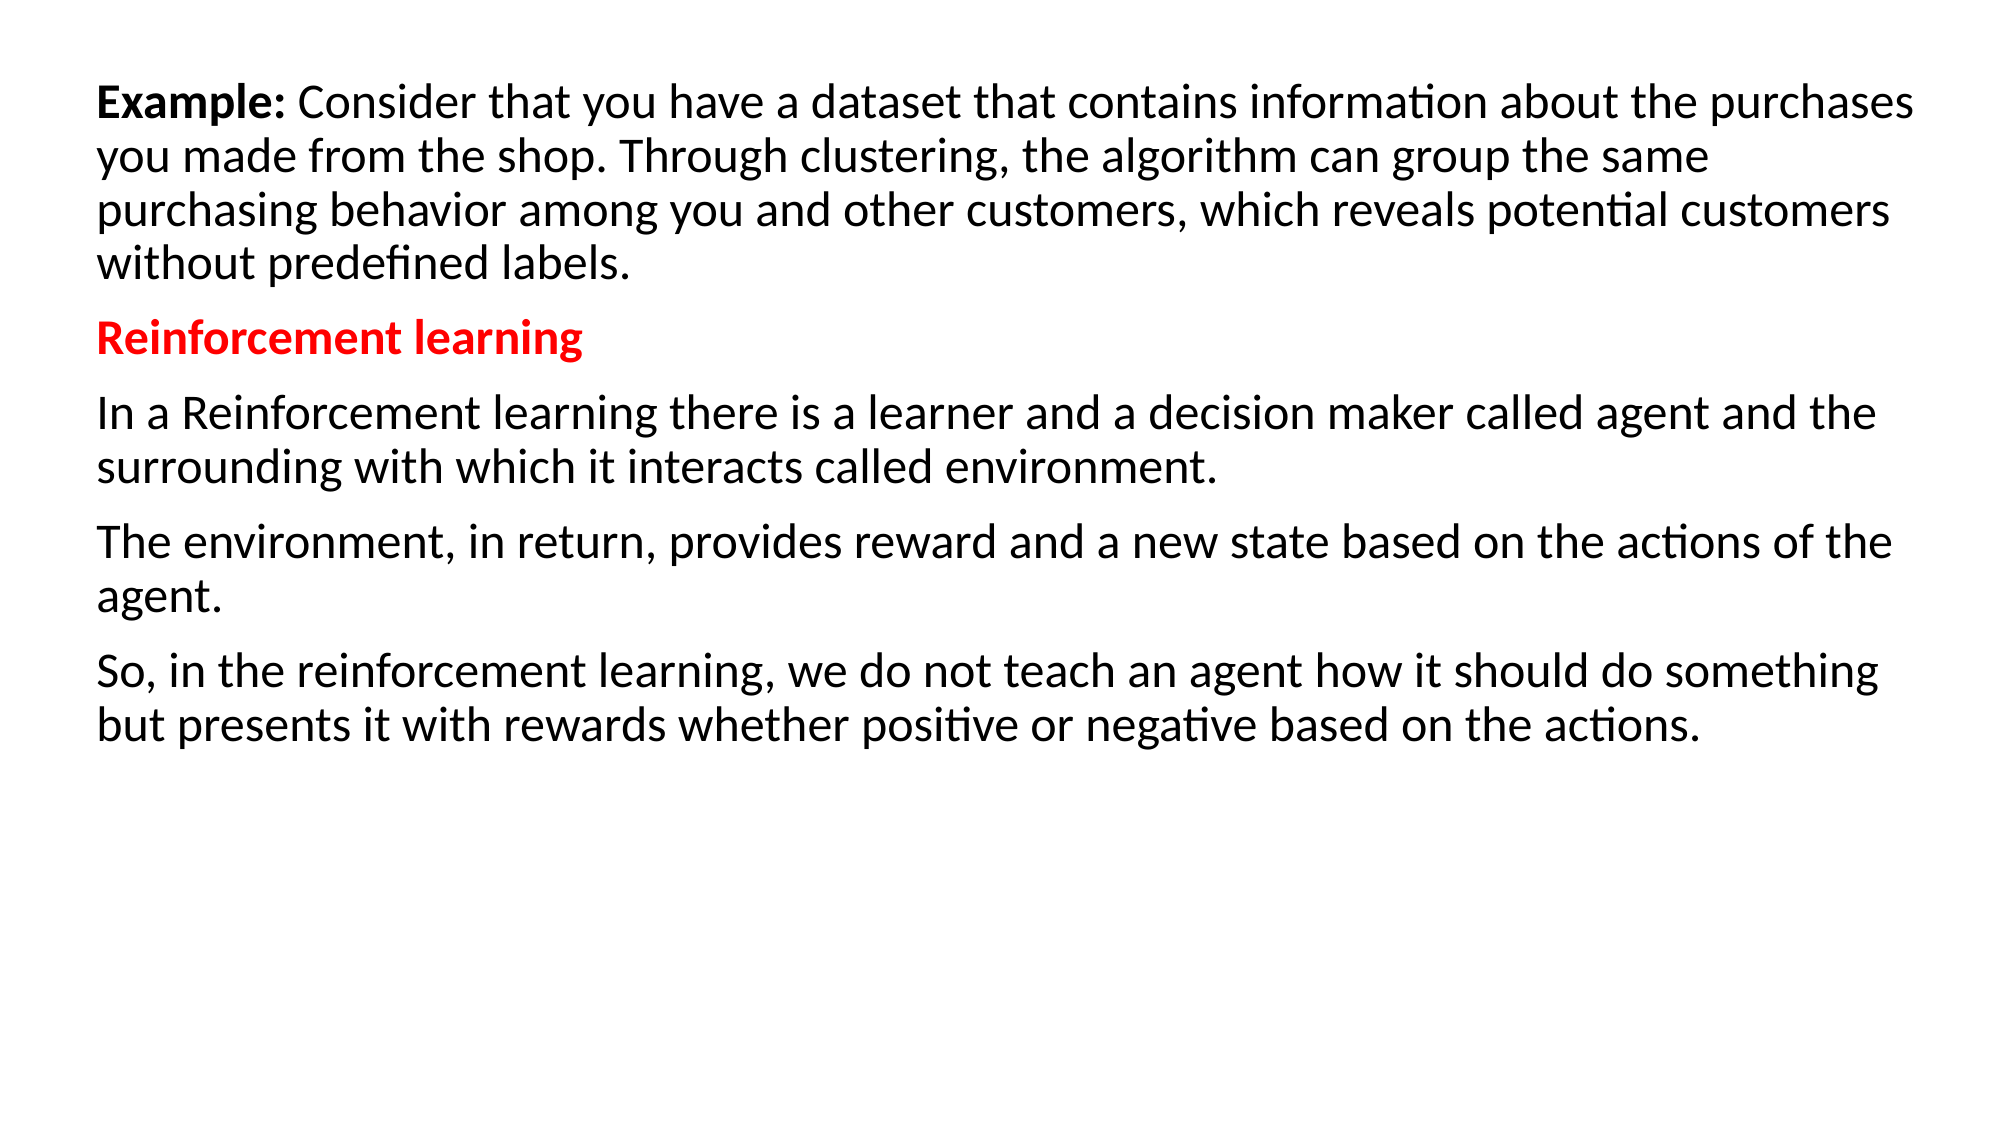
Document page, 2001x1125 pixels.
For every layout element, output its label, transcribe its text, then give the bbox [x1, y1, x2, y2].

list Example: Consider that you have a dataset that contains information about the purchases you made from the shop. Through clustering, the algorithm can group the same purchasing behavior among you and other customers, which reveals potential customers without predefined labels. Reinforcement learning In a Reinforcement learning there is a learner and a decision maker called agent and the surrounding with which it interacts called environment. The environment, in return, provides reward and a new state based on the actions of the agent. So, in the reinforcement learning, we do not teach an agent how it should do something but presents it with rewards whether positive or negative based on the actions. [81, 67, 1948, 1098]
